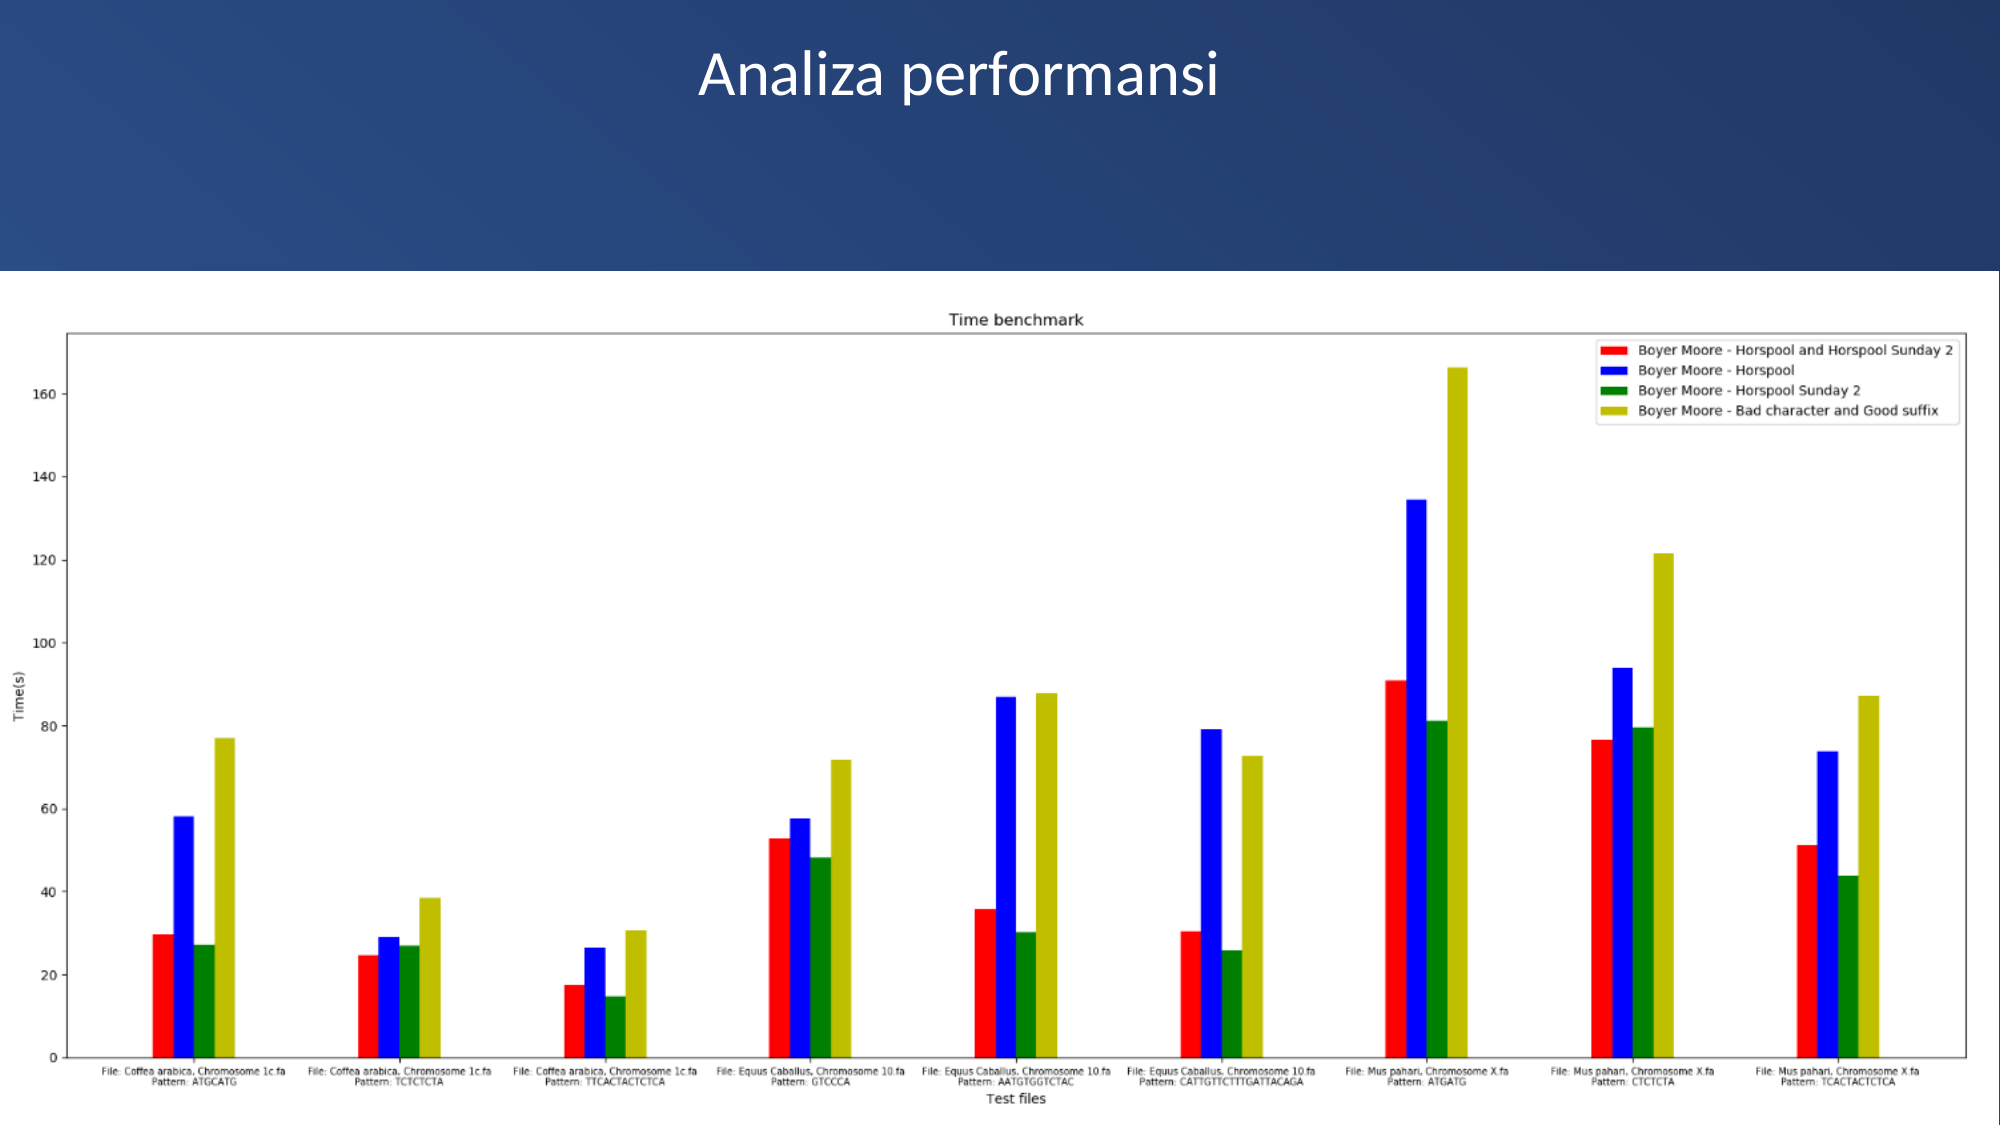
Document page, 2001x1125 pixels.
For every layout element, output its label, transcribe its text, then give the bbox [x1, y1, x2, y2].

text_box Analiza performansi [684, 23, 1236, 116]
picture [0, 271, 1999, 1125]
